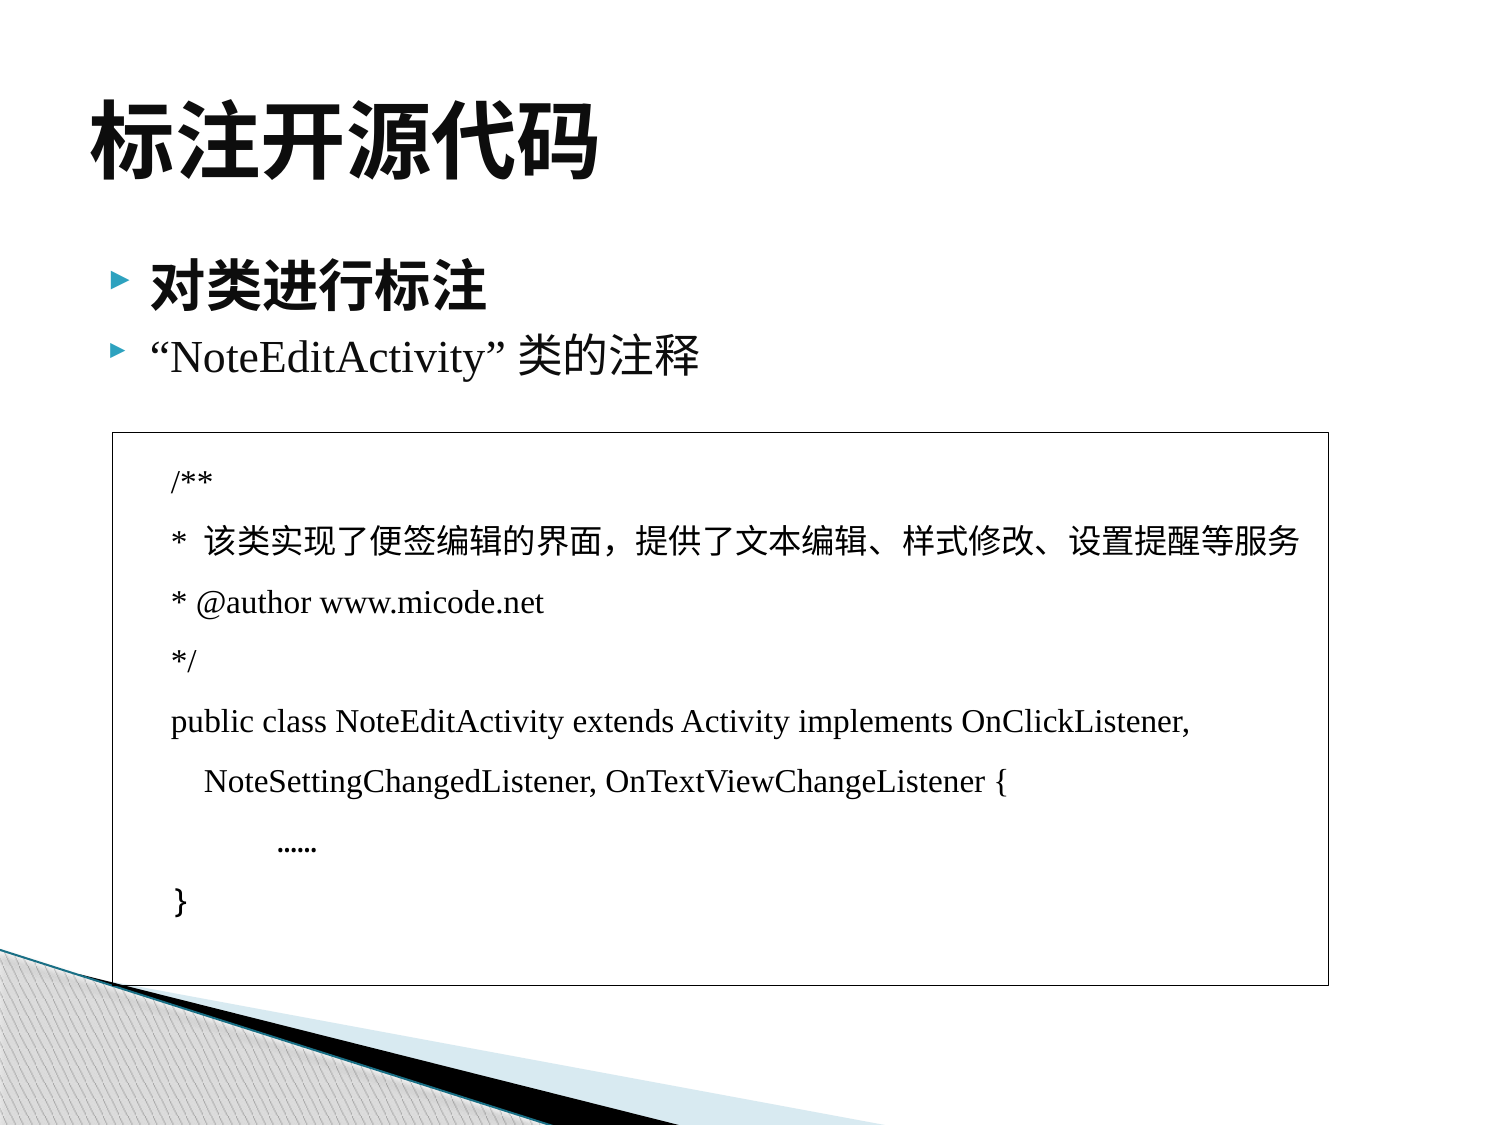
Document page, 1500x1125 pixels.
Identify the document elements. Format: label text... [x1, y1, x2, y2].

text_box /** * 该类实现了便签编辑的界面，提供了文本编辑、样式修改、设置提醒等服务 * @author www.micode.net */ public class NoteEditActivity extends Activity implements OnClickListener, NoteSettingChangedListener, OnTextViewChangeListener { …… } [112, 432, 1329, 986]
list 对类进行标注 “NoteEditActivity”类的注释 [75, 243, 1425, 986]
title 标注开源代码 [75, 45, 1425, 233]
